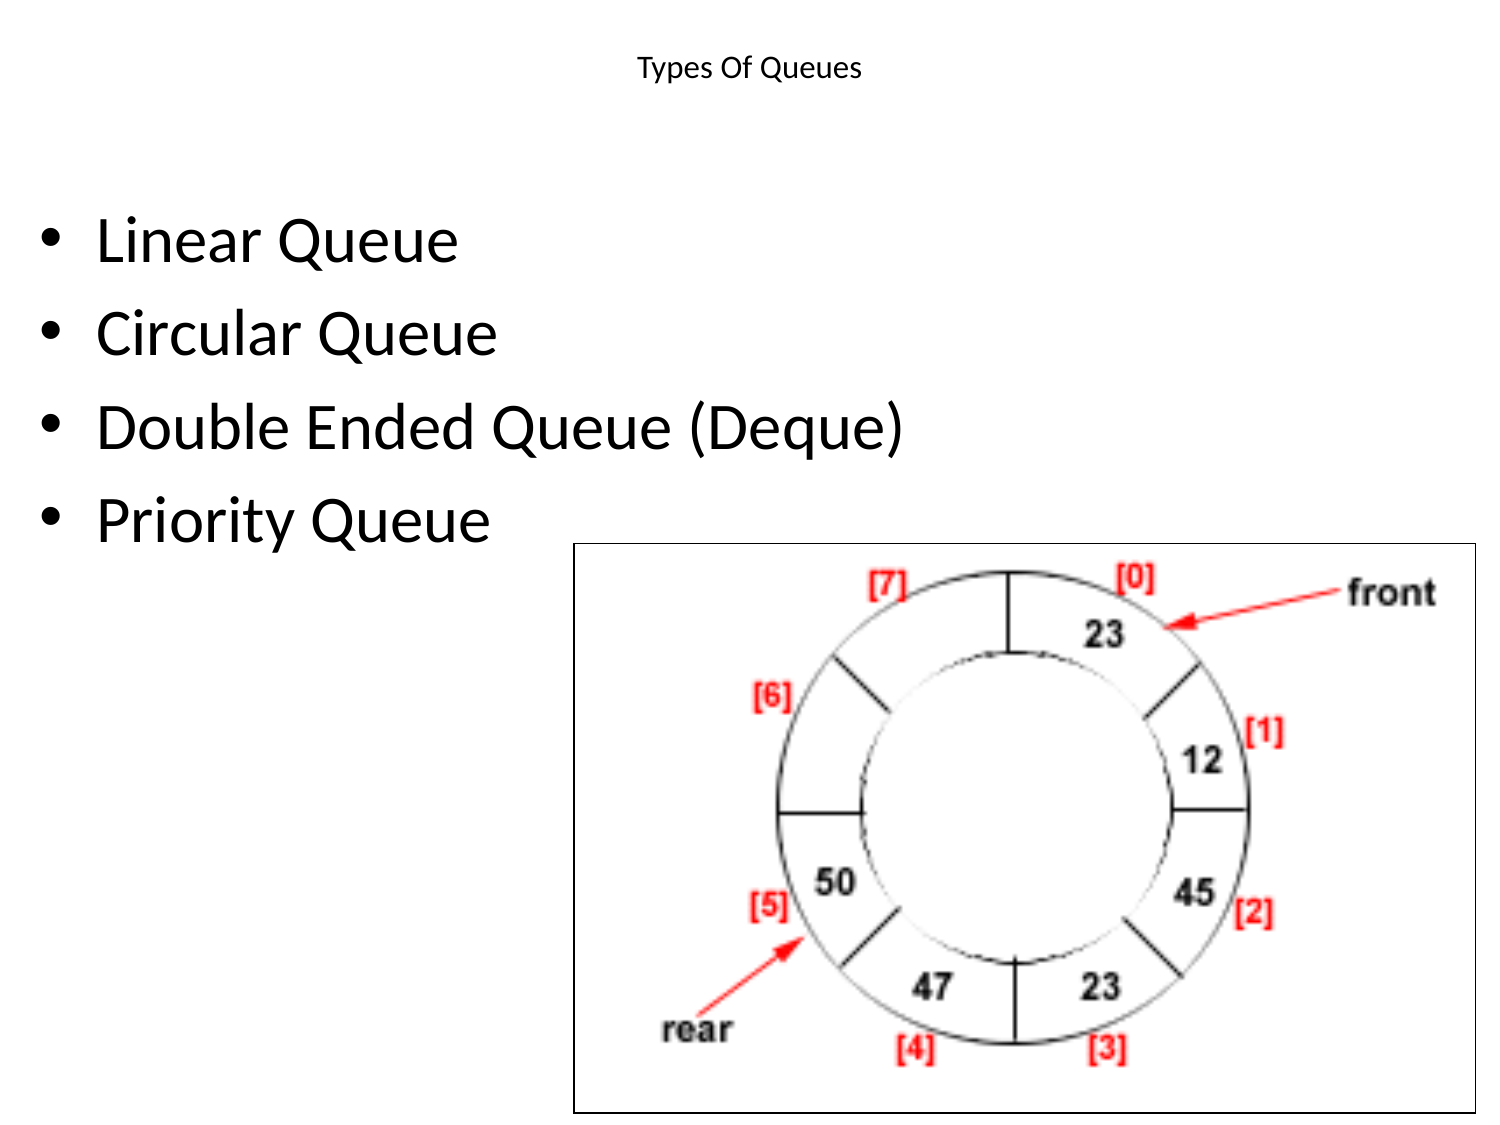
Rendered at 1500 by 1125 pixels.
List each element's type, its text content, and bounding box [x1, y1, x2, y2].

picture [574, 543, 1476, 1113]
title Types Of Queues [75, 37, 1425, 93]
list Linear Queue Circular Queue Double Ended Queue (Deque) Priority Queue [24, 95, 1375, 588]
